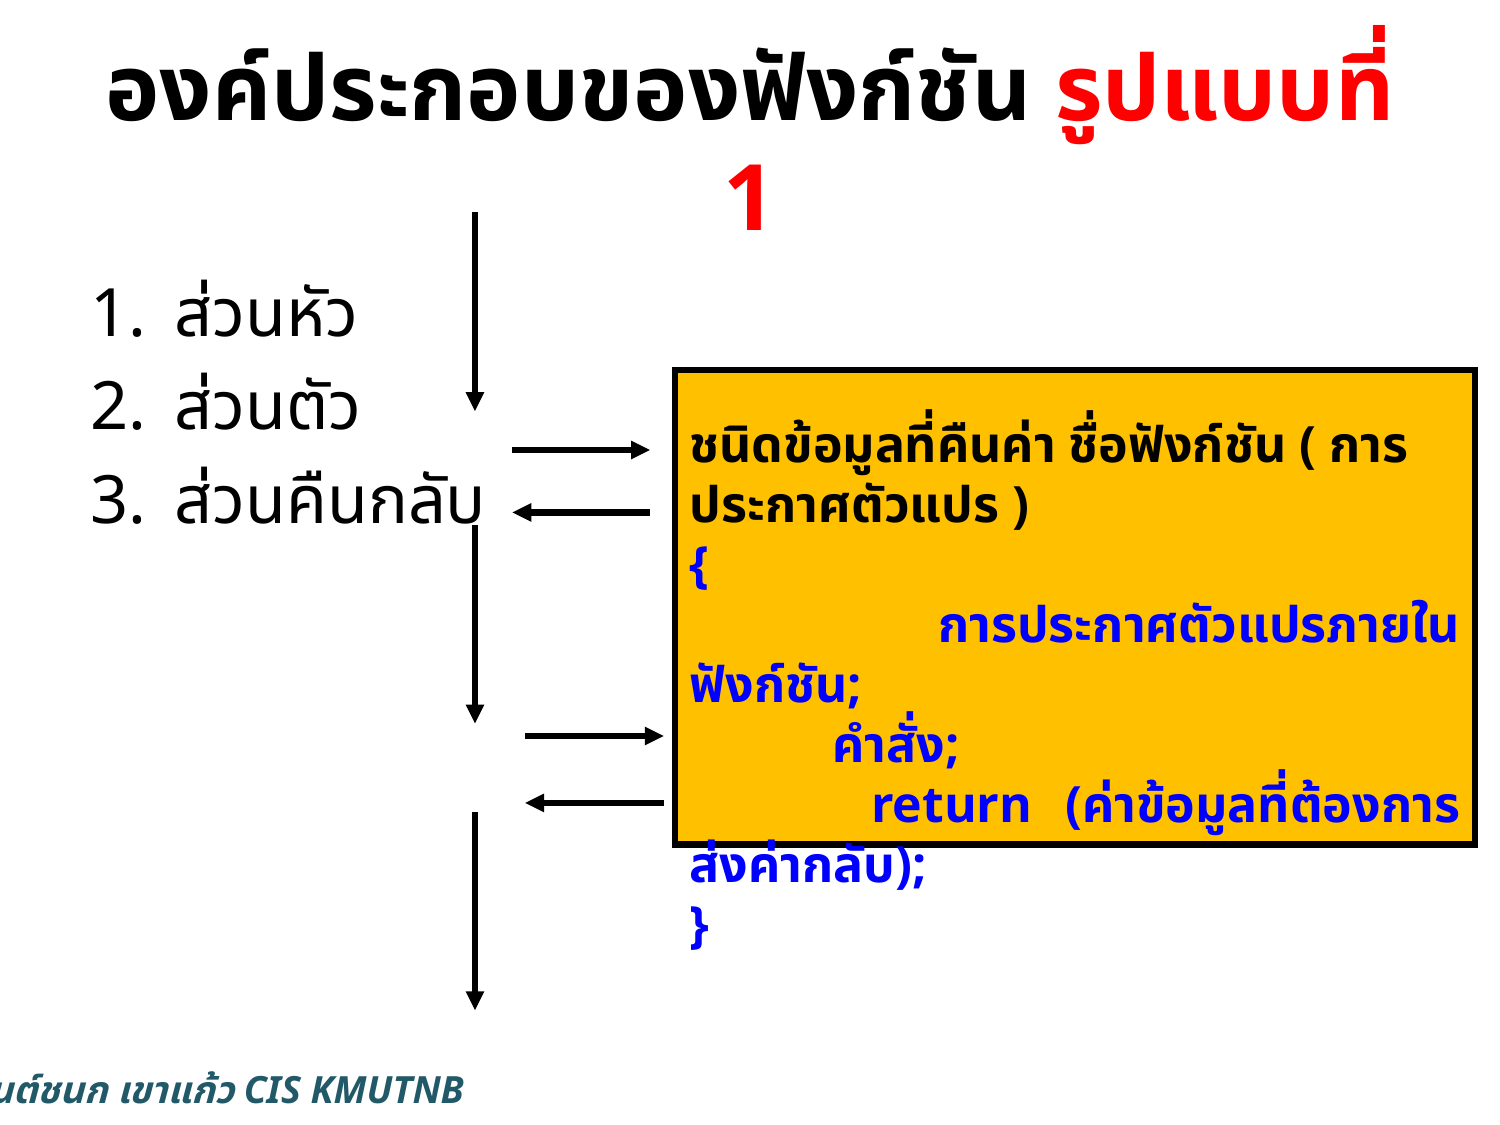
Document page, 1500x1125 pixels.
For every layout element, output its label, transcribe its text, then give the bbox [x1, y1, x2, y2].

list ส่วนหัว ส่วนตัว ส่วนคืนกลับ [75, 262, 650, 1005]
title องค์ประกอบของฟังก์ชัน รูปแบบที่ 1 [75, 45, 1425, 233]
text_box ชนิดข้อมูลที่คืนค่า ชื่อฟังก์ชัน ( การประกาศตัวแปร ) { การประกาศตัวแปรภายในฟังก์ชัน; คำสั่ง; return (ค่าข้อมูลที่ต้องการส่งค่ากลับ); } [675, 369, 1475, 845]
